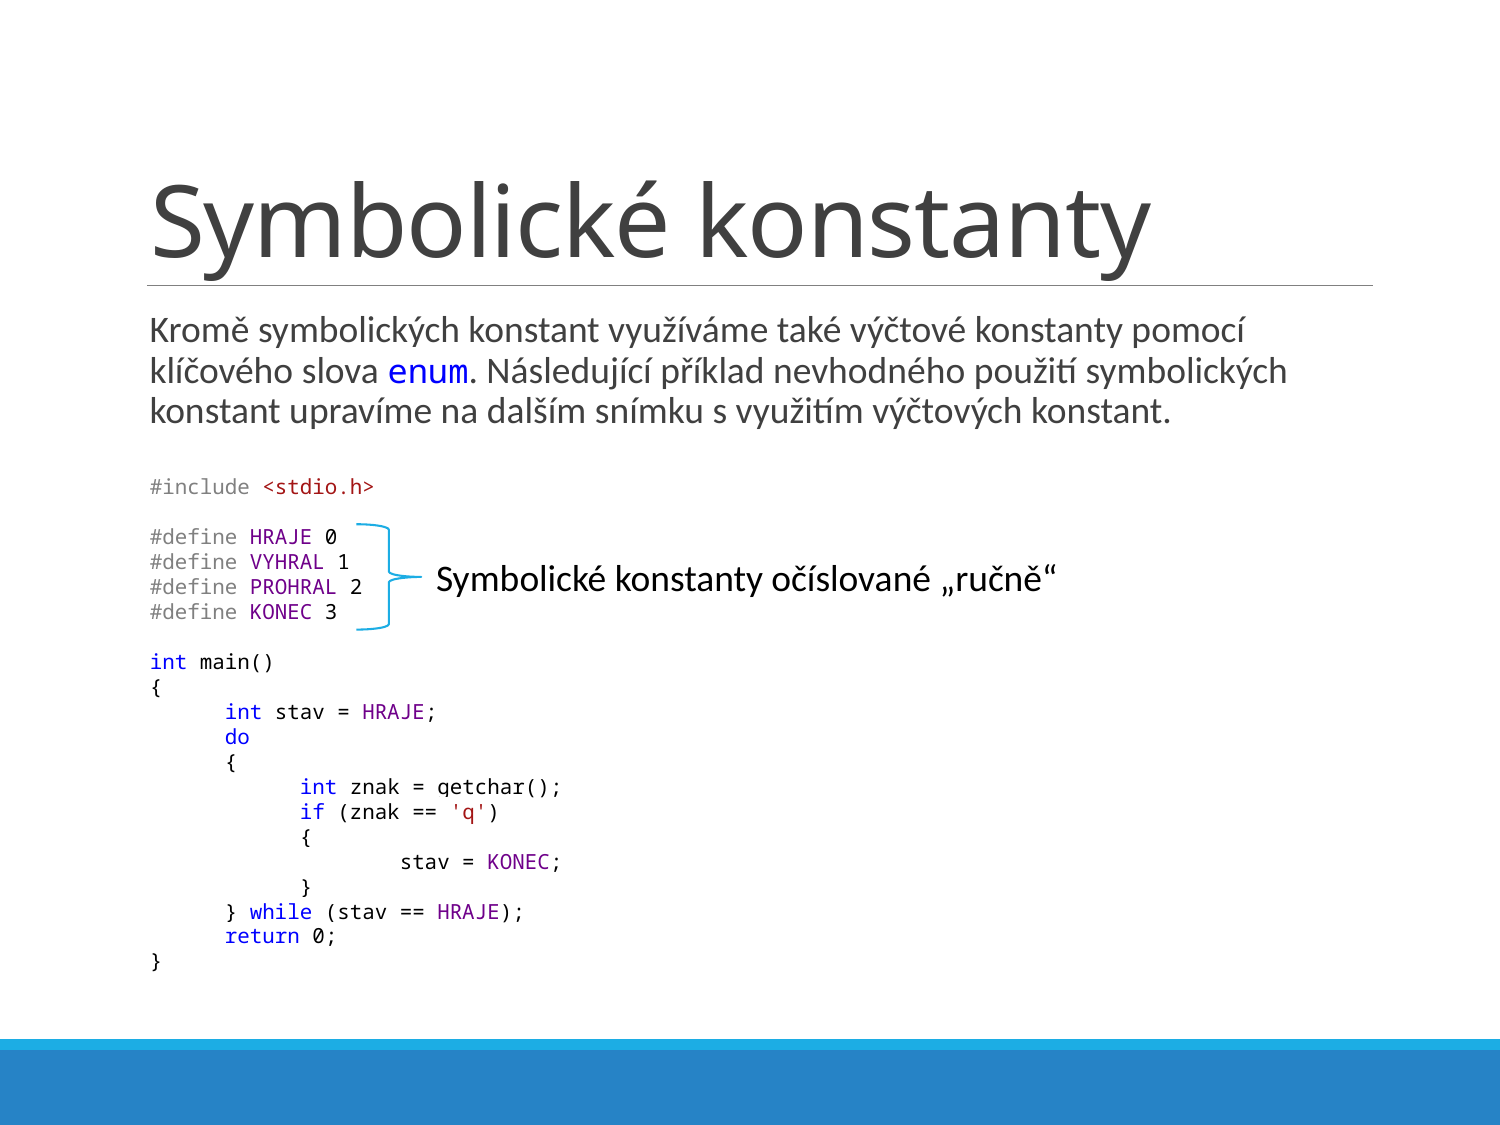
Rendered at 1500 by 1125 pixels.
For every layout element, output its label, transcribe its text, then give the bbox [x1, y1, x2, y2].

title Symbolické konstanty [135, 47, 1373, 285]
text_box #include <stdio.h> #define HRAJE 0 #define VYHRAL 1 #define PROHRAL 2 #define KONEC 3 int main() { int stav = HRAJE; do { int znak = getchar(); if (znak == 'q') { stav = KONEC; } } while (stav == HRAJE); return 0; } [135, 466, 1373, 981]
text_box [355, 523, 1152, 631]
list Kromě symbolických konstant využíváme také výčtové konstanty pomocí klíčového slova enum. Následující příklad nevhodného použití symbolických konstant upravíme na dalším snímku s využitím výčtových konstant. [135, 302, 1373, 466]
